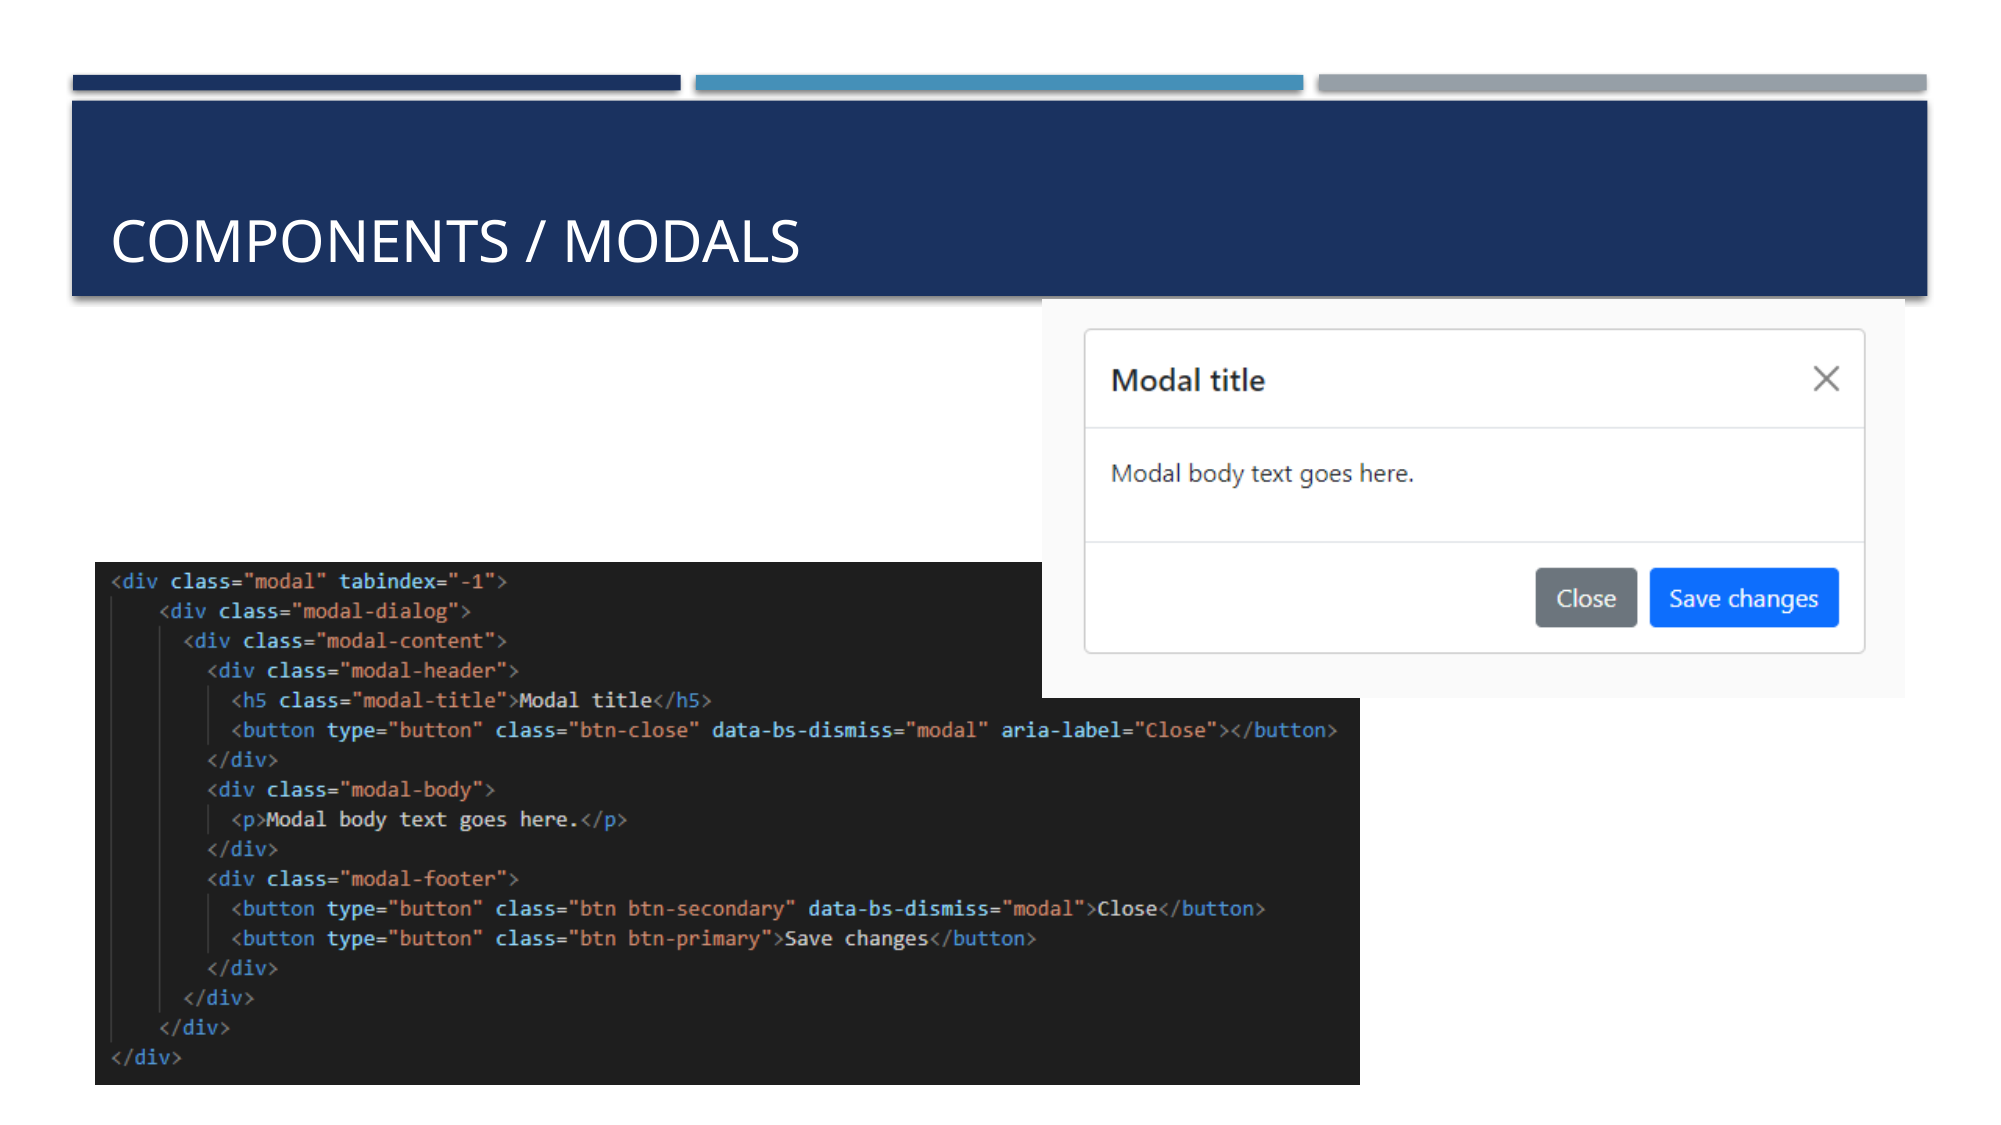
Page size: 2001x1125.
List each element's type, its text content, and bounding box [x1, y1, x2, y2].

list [1041, 298, 1906, 699]
picture [94, 561, 1360, 1085]
title Components / Modals [95, 115, 1905, 282]
